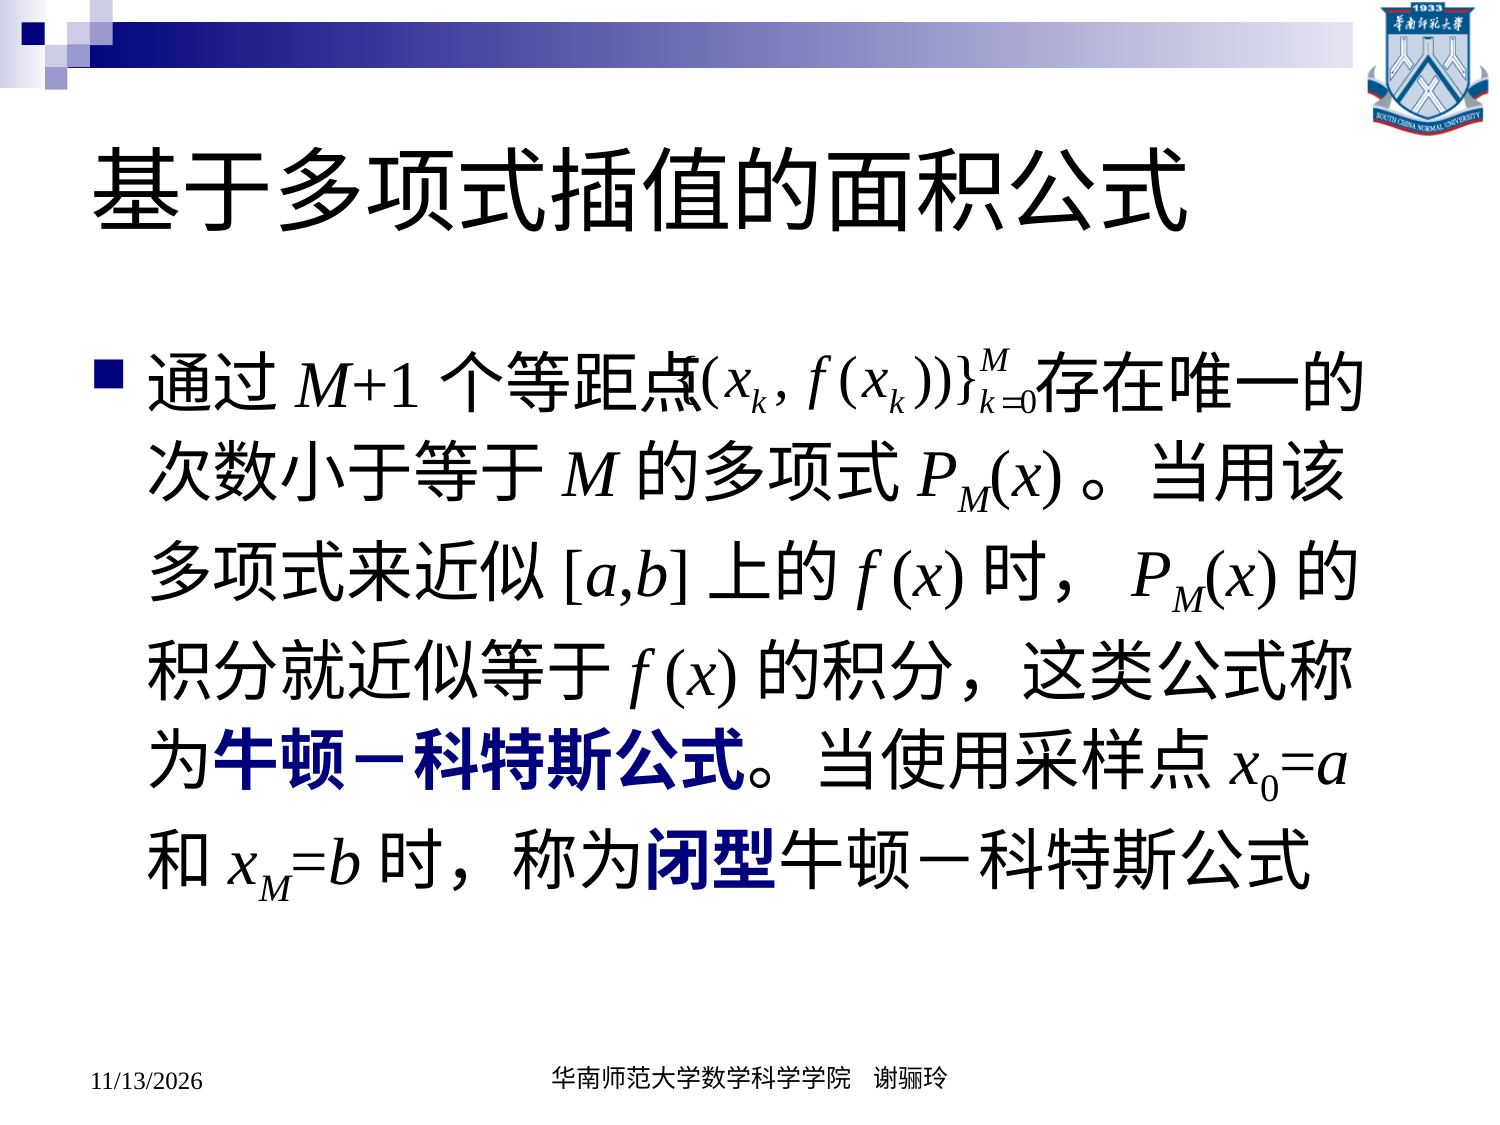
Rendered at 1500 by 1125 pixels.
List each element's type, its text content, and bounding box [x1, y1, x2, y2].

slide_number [74, 1024, 426, 1103]
list 通过M+1个等距点 存在唯一的次数小于等于M的多项式PM(x)。当用该多项式来近似[a,b]上的f (x)时，PM(x)的积分就近似等于f (x)的积分，这类公式称为牛顿－科特斯公式。当使用采样点x0=a和xM=b时，称为闭型牛顿－科特斯公式 [75, 324, 1400, 963]
footer 华南师范大学数学科学学院 谢骊玲 [512, 1024, 988, 1101]
title 基于多项式插值的面积公式 [75, 75, 1425, 300]
picture [1353, 0, 1500, 142]
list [668, 333, 1046, 428]
